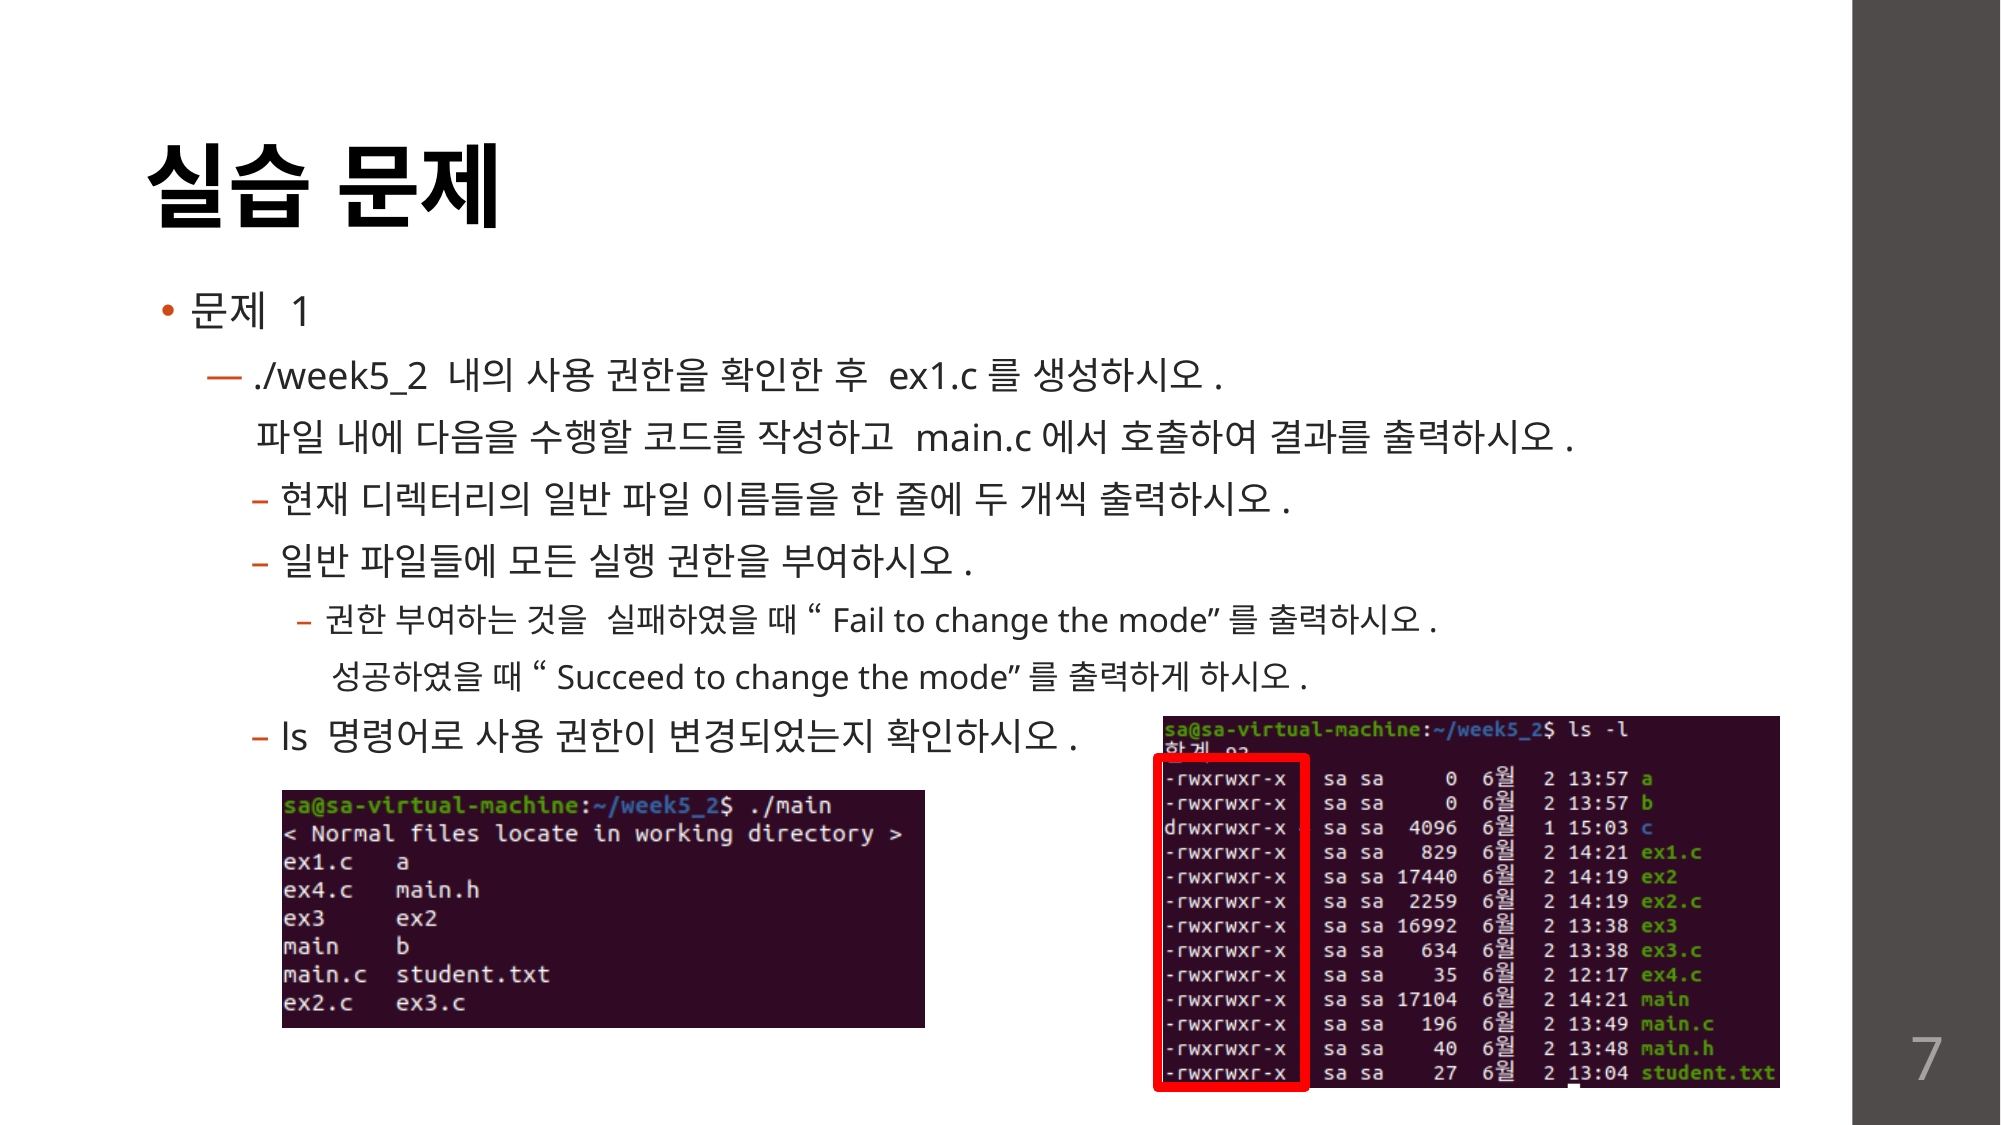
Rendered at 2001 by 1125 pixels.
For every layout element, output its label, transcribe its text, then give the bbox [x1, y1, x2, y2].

picture [282, 790, 926, 1029]
list 문제 1 ./week5_2 내의 사용 권한을 확인한 후 ex1.c를 생성하시오. 파일 내에 다음을 수행할 코드를 작성하고 main.c에서 호출하여 결과를 출력하시오. 현재 디렉터리의 일반 파일 이름들을 한 줄에 두 개씩 출력하시오. 일반 파일들에 모든 실행 권한을 부여하시오. 권한 부여하는 것을 실패하였을 때 “Fail to change the mode”를 출력하시오. 성공하였을 때 “Succeed to change the mode”를 출력하게 하시오. ls 명령어로 사용 권한이 변경되었는지 확인하시오. [100, 277, 1823, 962]
picture [1163, 716, 1780, 1088]
slide_number 7 [1852, 1012, 2000, 1110]
title 실습 문제 [129, 30, 1720, 249]
